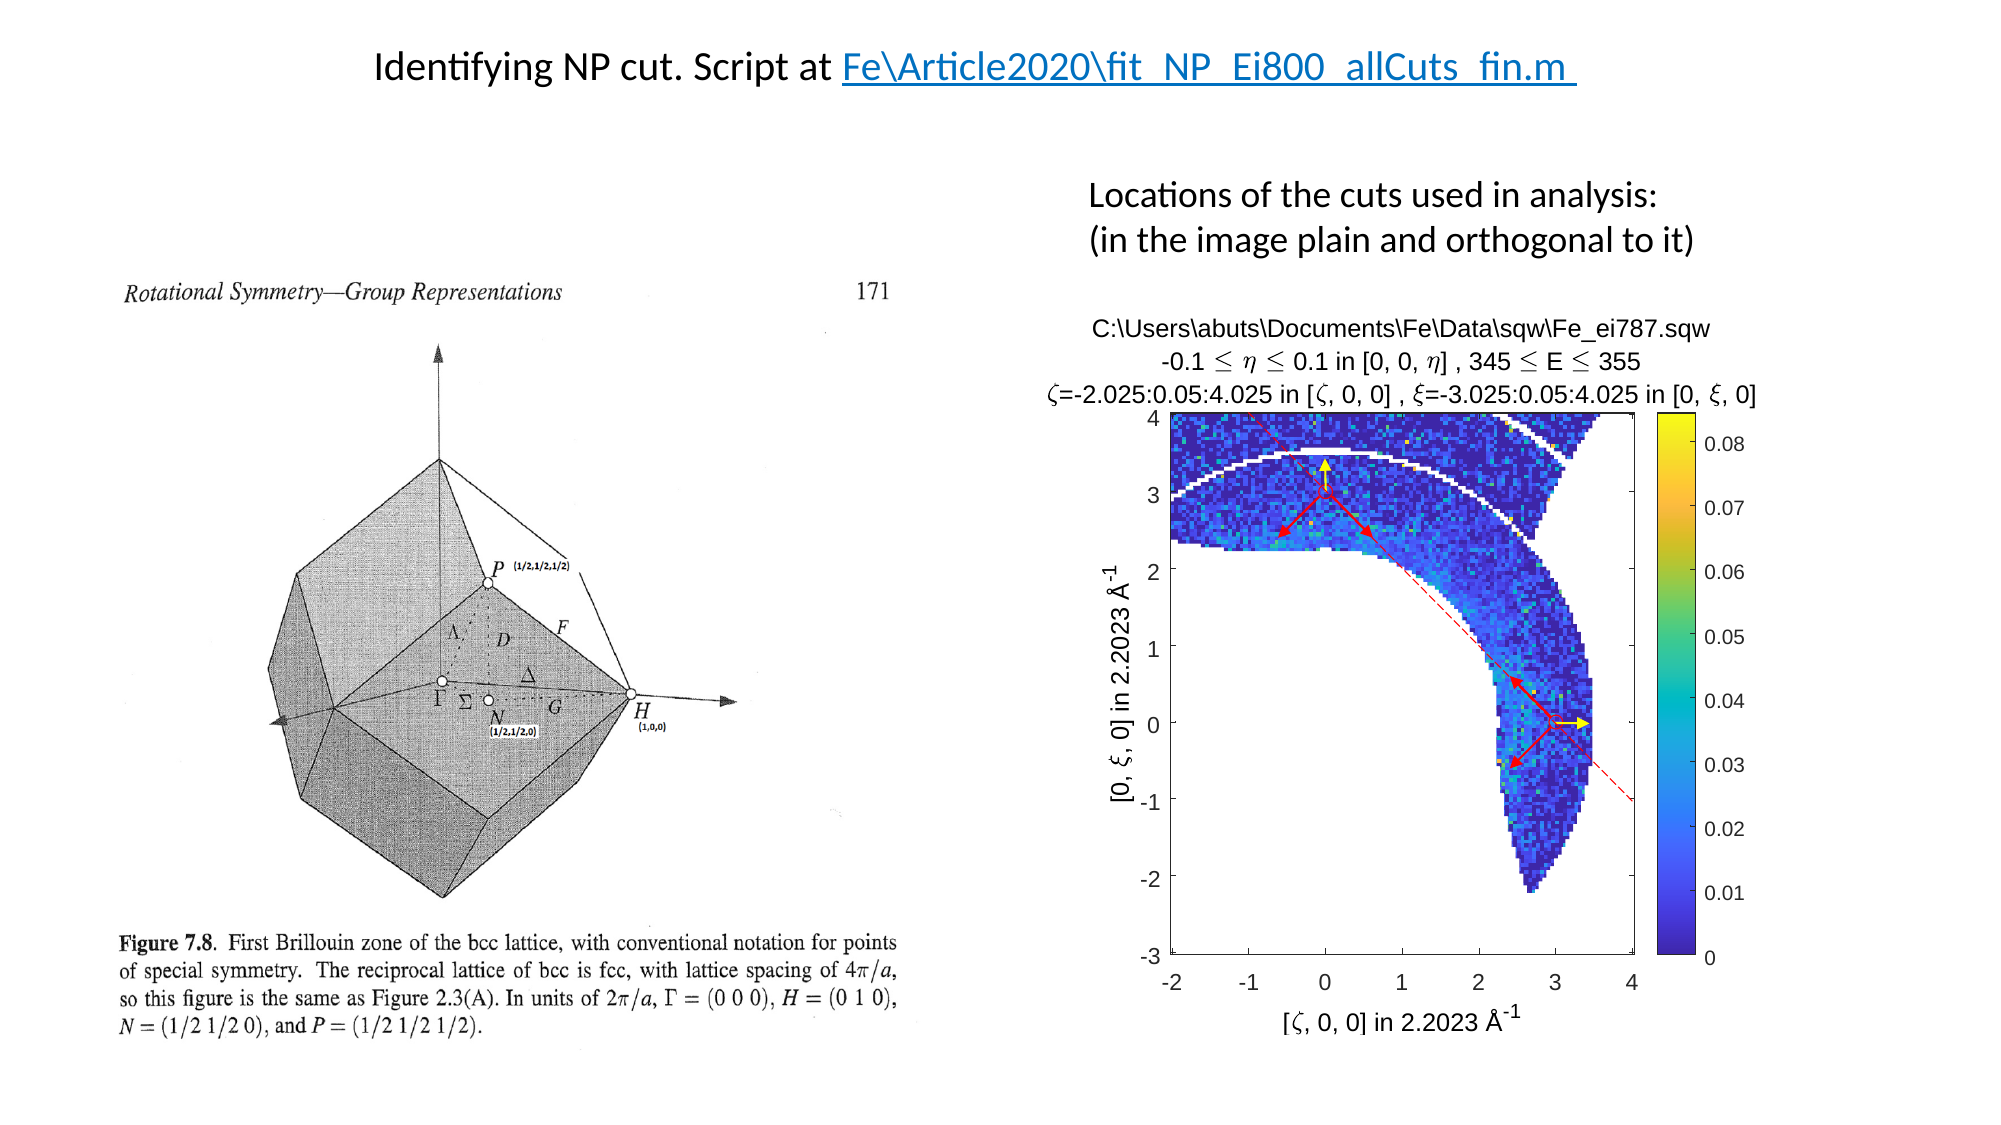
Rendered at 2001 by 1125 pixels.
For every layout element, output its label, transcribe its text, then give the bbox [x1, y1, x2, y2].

picture [86, 269, 947, 1051]
subtitle Identifying NP cut. Script at Fe\Article2020\fit_NP_Ei800_allCuts_fin.m [225, 37, 1726, 98]
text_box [1248, 412, 1633, 802]
picture [954, 306, 1925, 1035]
text_box Locations of the cuts used in analysis: (in the image plain and orthogonal to it) [1073, 163, 1711, 268]
